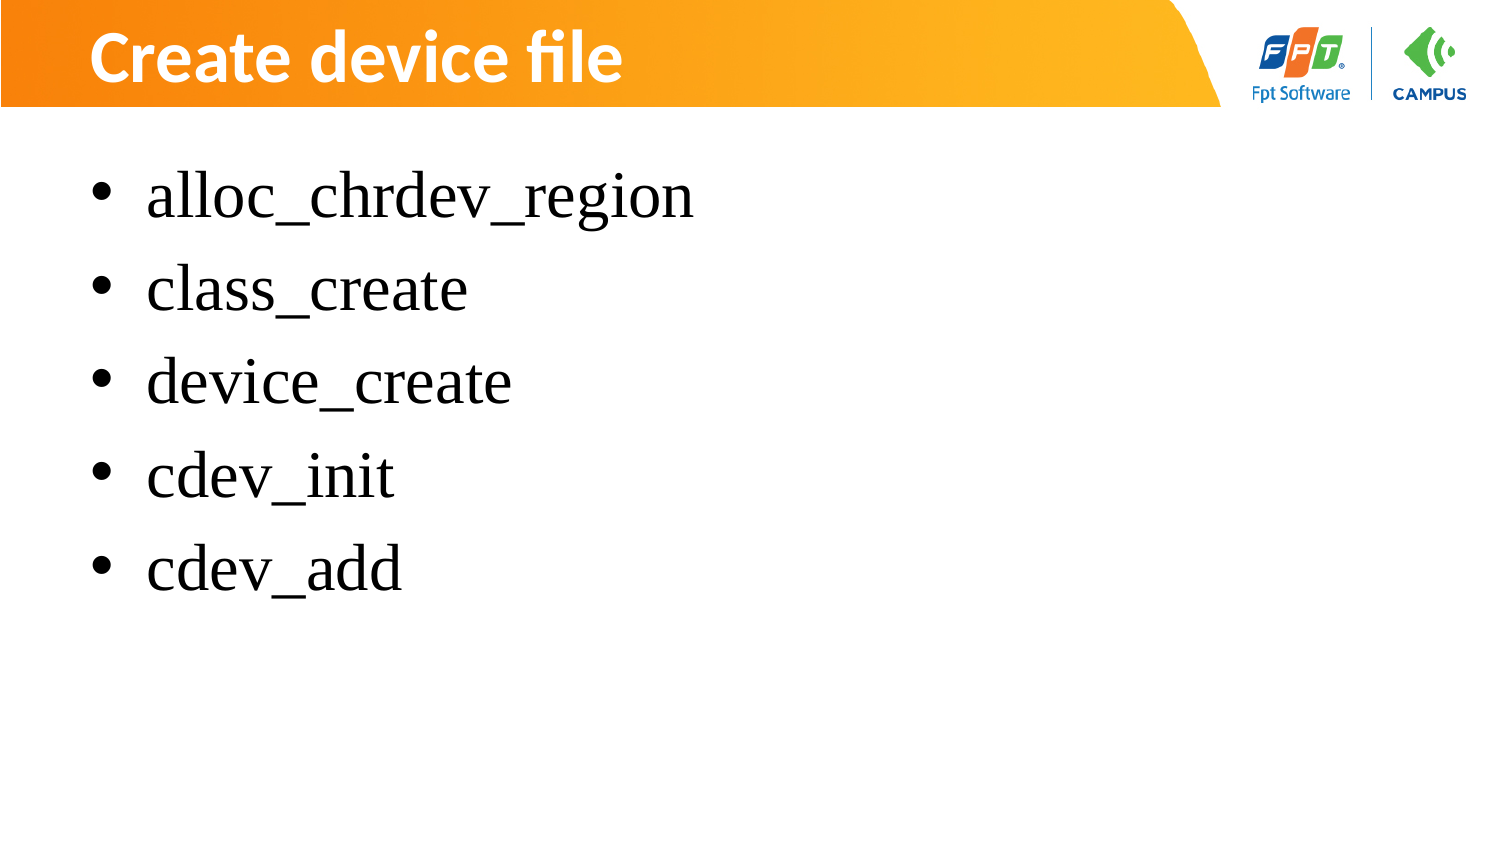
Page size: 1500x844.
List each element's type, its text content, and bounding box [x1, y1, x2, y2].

picture [1, 0, 1499, 844]
title Create device file [75, 0, 1176, 106]
list alloc_chrdev_region class_create device_create cdev_init cdev_add [75, 142, 1425, 754]
